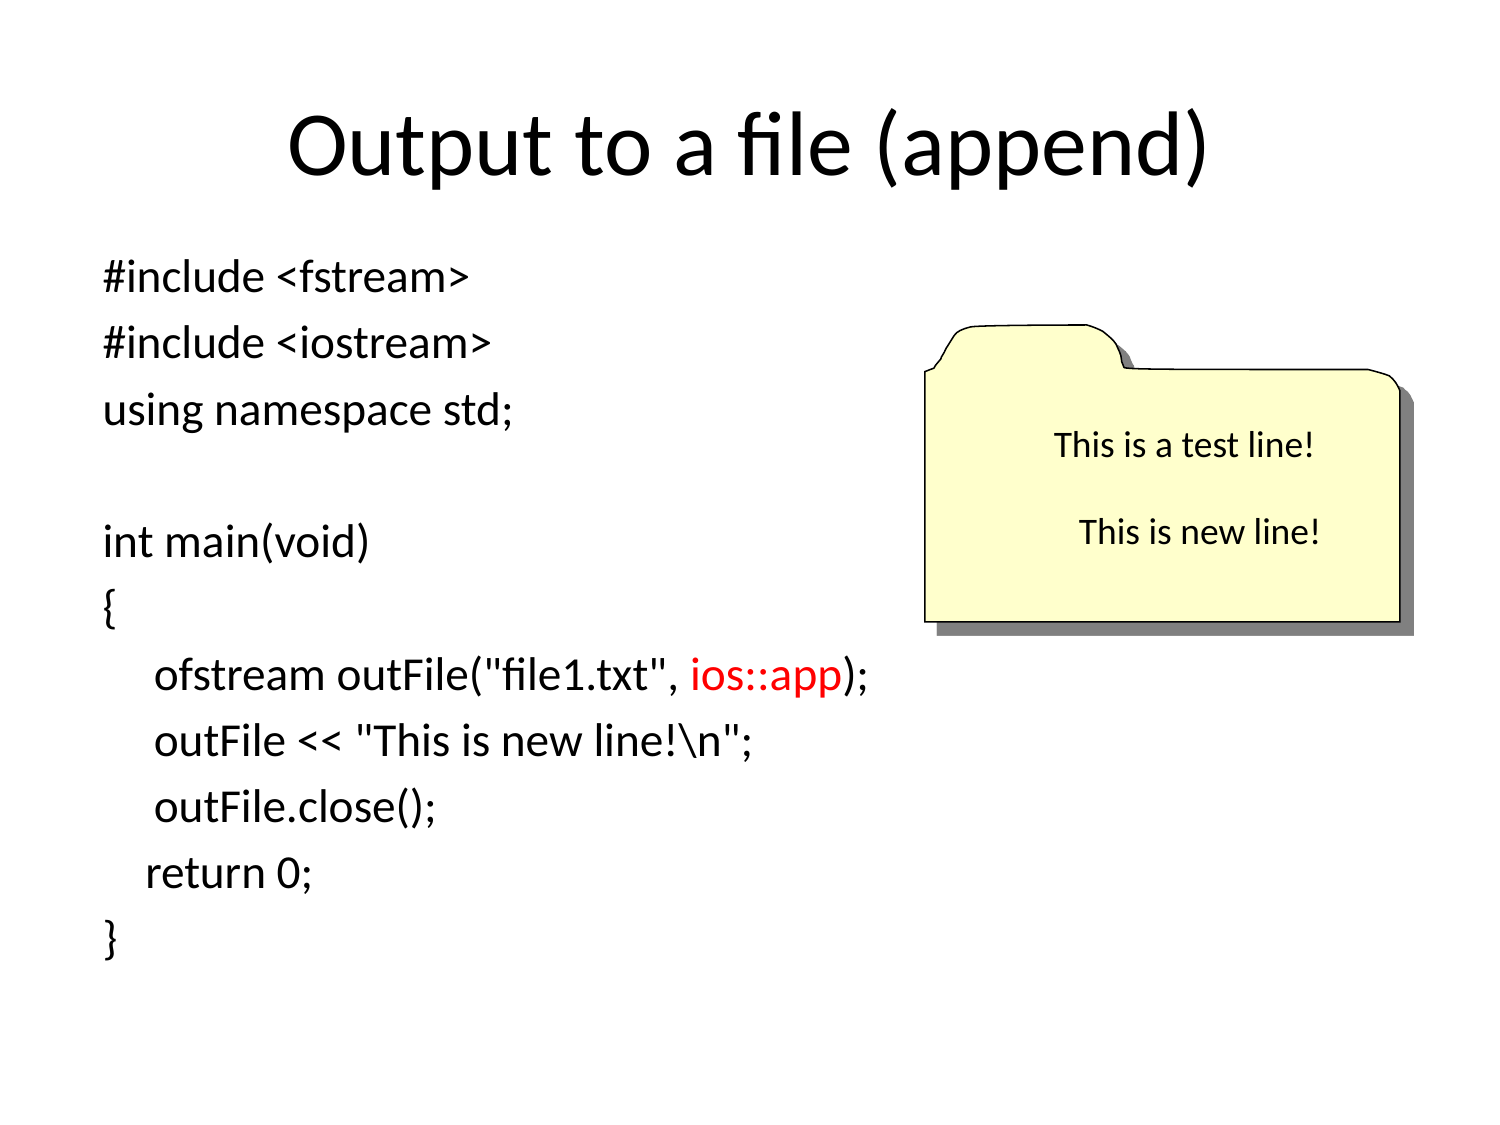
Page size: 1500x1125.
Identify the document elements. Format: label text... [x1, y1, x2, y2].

list #include <fstream> #include <iostream> using namespace std; int main(void) { ofstream outFile("file1.txt", ios::app); outFile << "This is new line!\n"; outFile.close(); return 0; } [87, 237, 1438, 980]
text_box [924, 324, 1400, 622]
text_box This is new line! [1064, 499, 1337, 560]
text_box This is a test line! [1039, 412, 1331, 473]
title Output to a file (append) [75, 45, 1425, 233]
